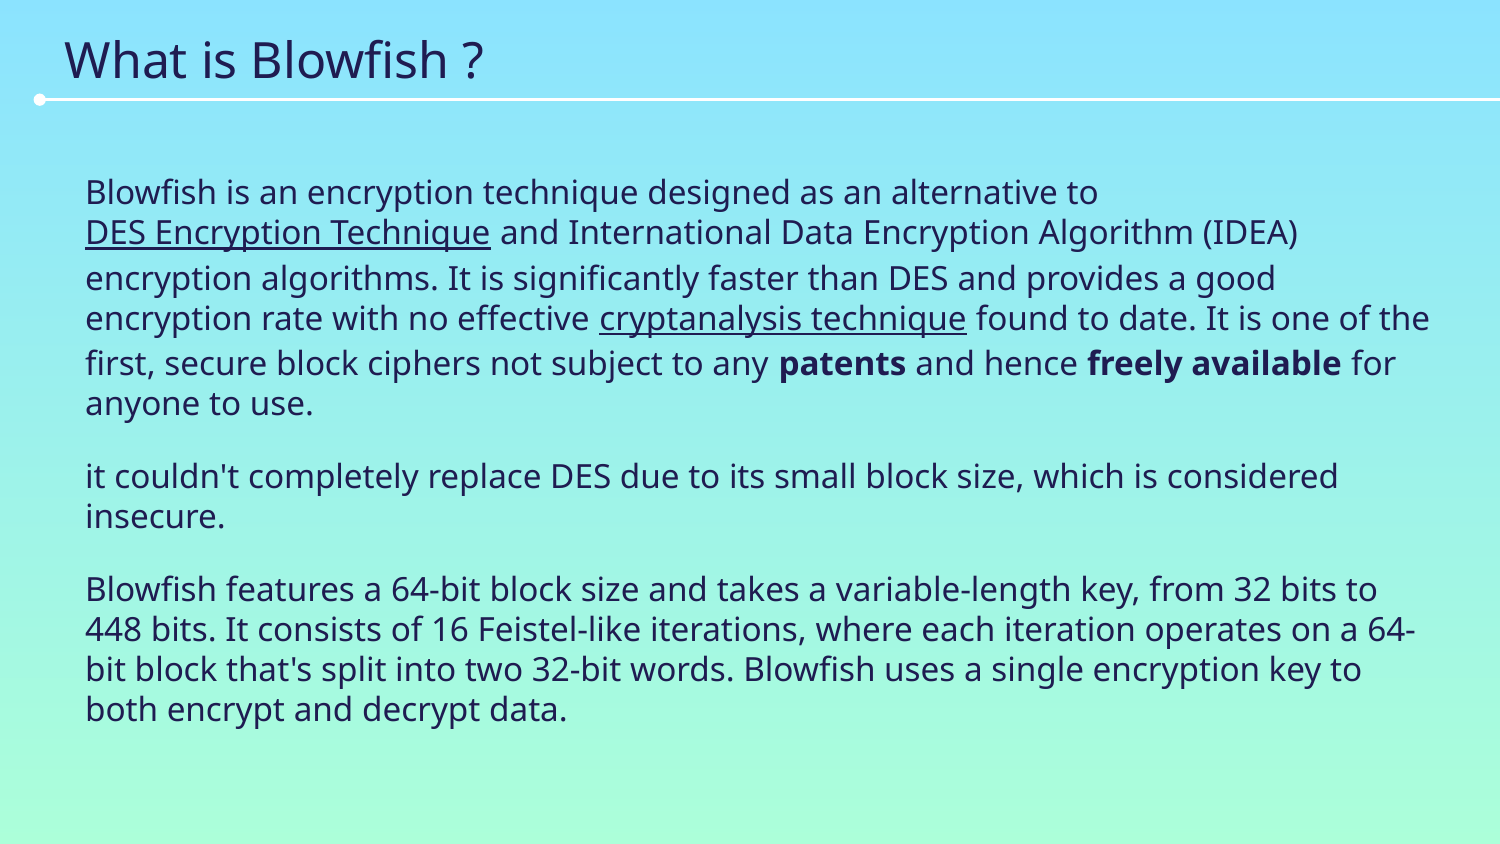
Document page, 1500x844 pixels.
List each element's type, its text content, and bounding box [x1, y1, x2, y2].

list Blowfish is an encryption technique designed as an alternative to DES Encryption Technique and International Data Encryption Algorithm (IDEA) encryption algorithms. It is significantly faster than DES and provides a good encryption rate with no effective cryptanalysis technique found to date. It is one of the first, secure block ciphers not subject to any patents and hence freely available for anyone to use. it couldn't completely replace DES due to its small block size, which is considered insecure. Blowfish features a 64-bit block size and takes a variable-length key, from 32 bits to 448 bits. It consists of 16 Feistel-like iterations, where each iteration operates on a 64-bit block that's split into two 32-bit words. Blowfish uses a single encryption key to both encrypt and decrypt data. [70, 156, 1460, 750]
title What is Blowfish ? [49, 13, 1048, 102]
